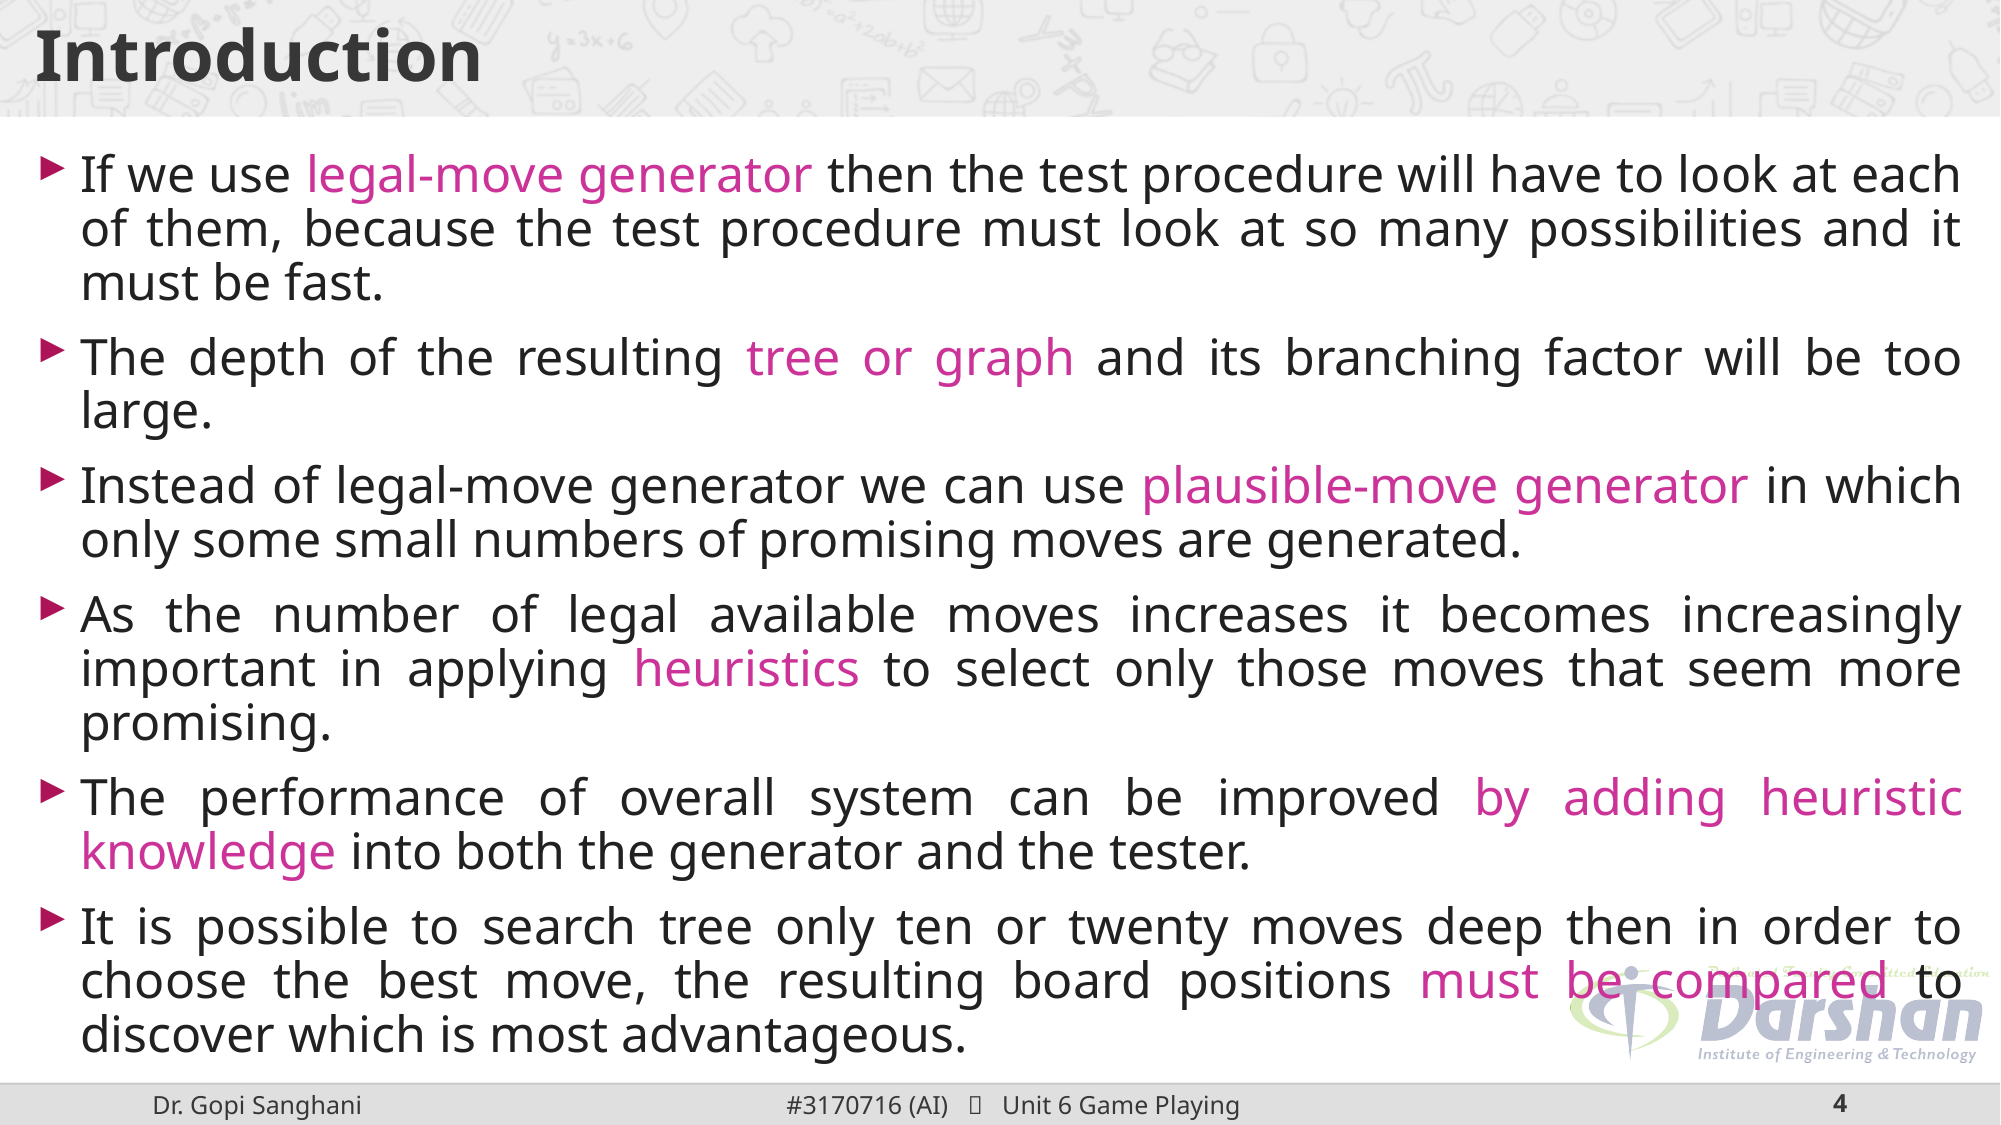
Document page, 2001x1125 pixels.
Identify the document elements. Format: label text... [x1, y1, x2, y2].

title Introduction [0, 0, 2000, 117]
list If we use legal-move generator then the test procedure will have to look at each of them, because the test procedure must look at so many possibilities and it must be fast. The depth of the resulting tree or graph and its branching factor will be too large. Instead of legal-move generator we can use plausible-move generator in which only some small numbers of promising moves are generated. As the number of legal available moves increases it becomes increasingly important in applying heuristics to select only those moves that seem more promising. The performance of overall system can be improved by adding heuristic knowledge into both the generator and the tester. It is possible to search tree only ten or twenty moves deep then in order to choose the best move, the resulting board positions must be compared to discover which is most advantageous. [21, 141, 1979, 1059]
